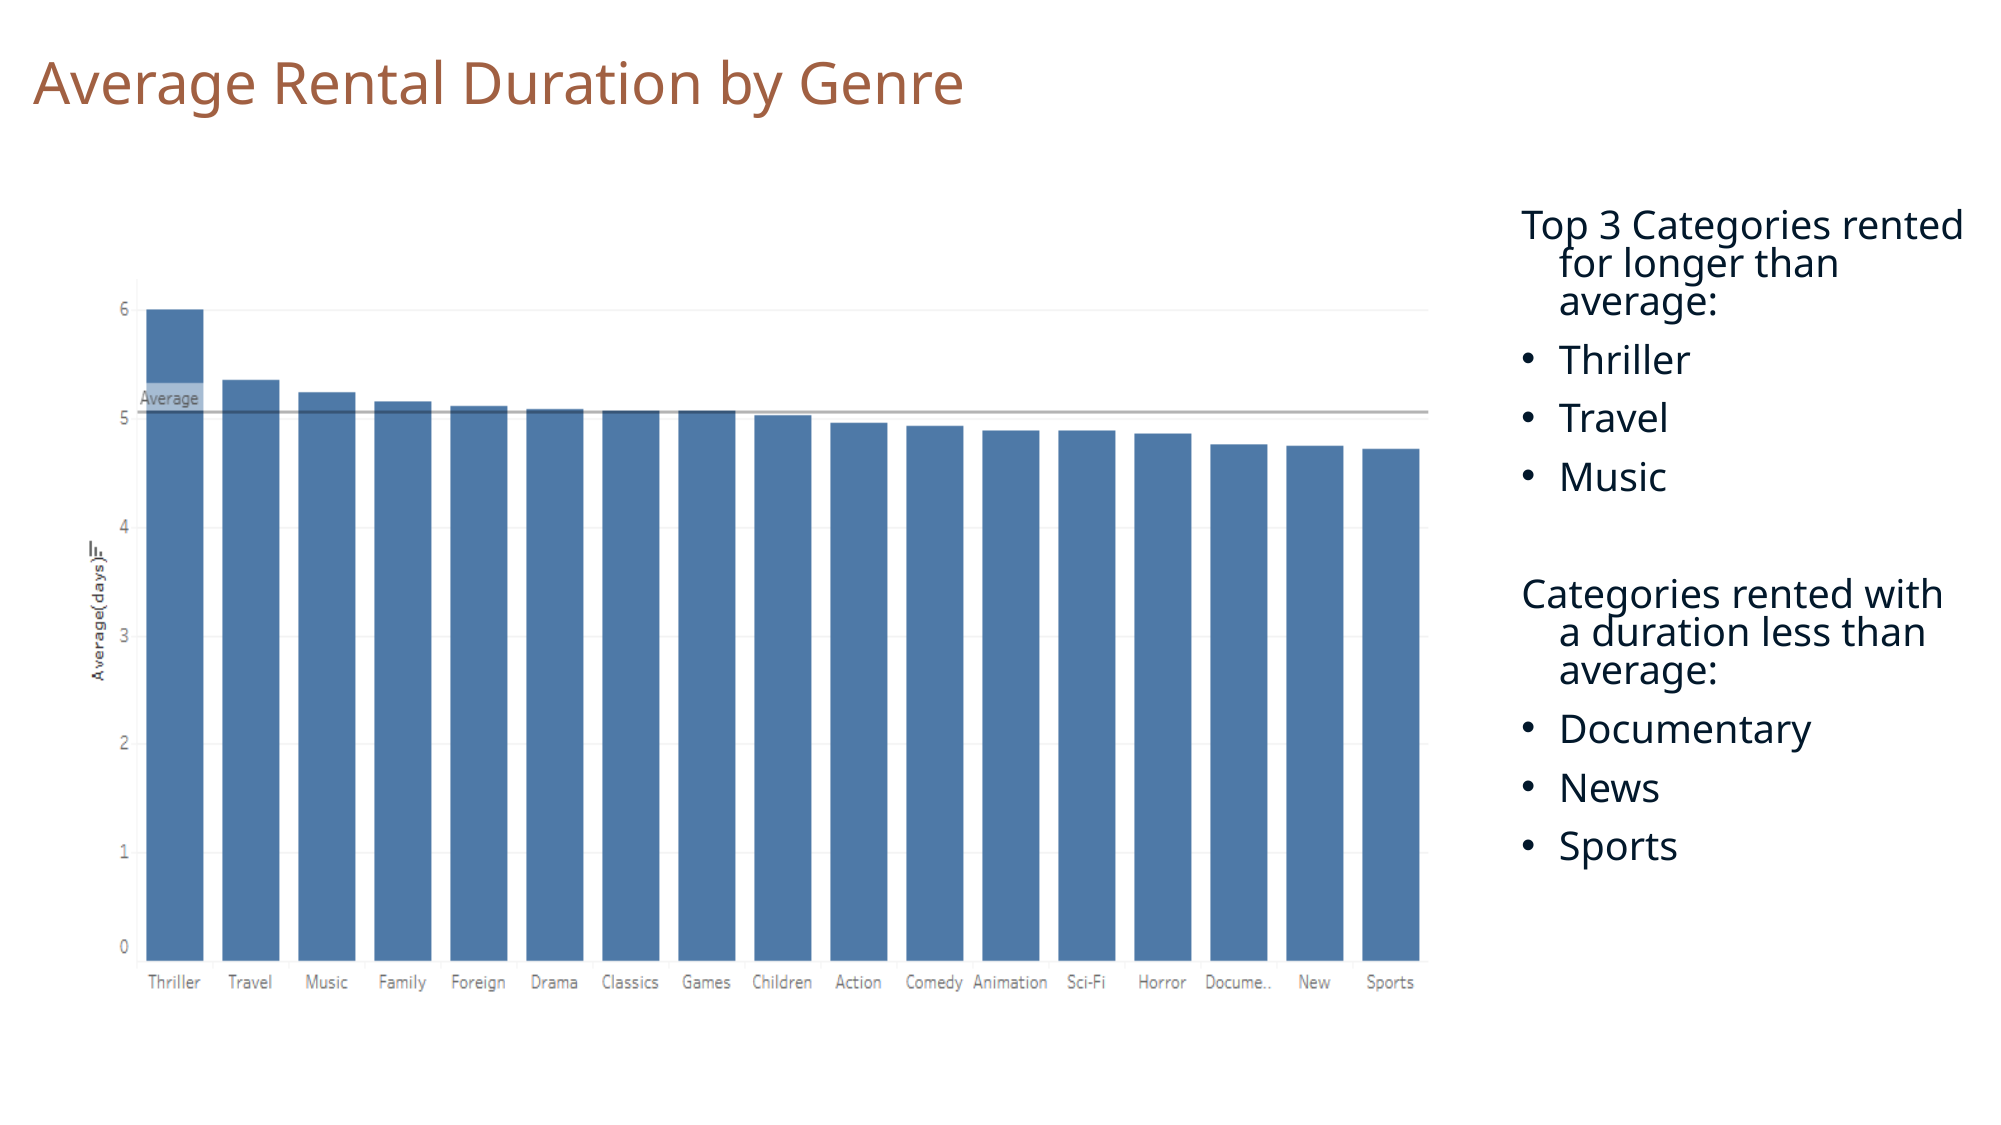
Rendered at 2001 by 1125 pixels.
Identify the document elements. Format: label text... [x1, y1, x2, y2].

picture [68, 279, 1436, 1001]
title Average Rental Duration by Genre [18, 46, 1429, 146]
list Top 3 Categories rented for longer than average: Thriller Travel Music Categories rented with a duration less than average: Documentary News Sports [1506, 201, 1988, 945]
